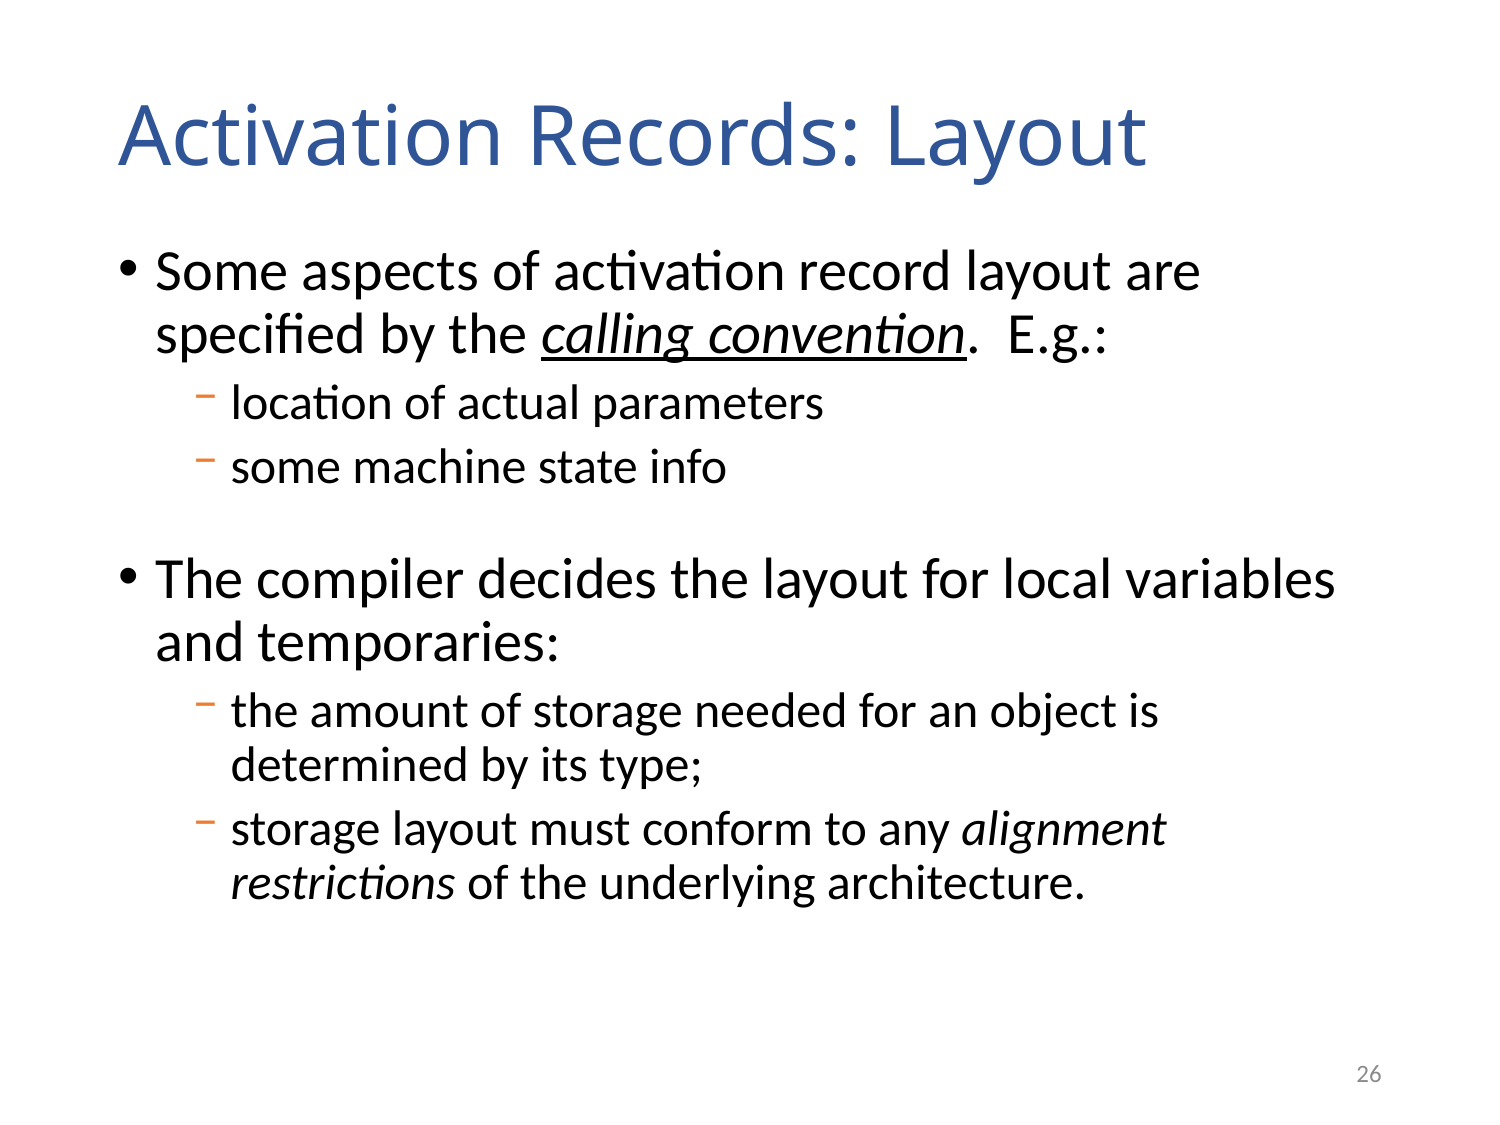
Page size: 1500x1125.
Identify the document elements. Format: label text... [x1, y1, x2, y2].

slide_number 26 [1059, 1042, 1397, 1103]
list Some aspects of activation record layout are specified by the calling convention. E.g.: location of actual parameters some machine state info The compiler decides the layout for local variables and temporaries: the amount of storage needed for an object is determined by its type; storage layout must conform to any alignment restrictions of the underlying architecture. [103, 232, 1397, 1014]
title Activation Records: Layout [103, 59, 1397, 218]
